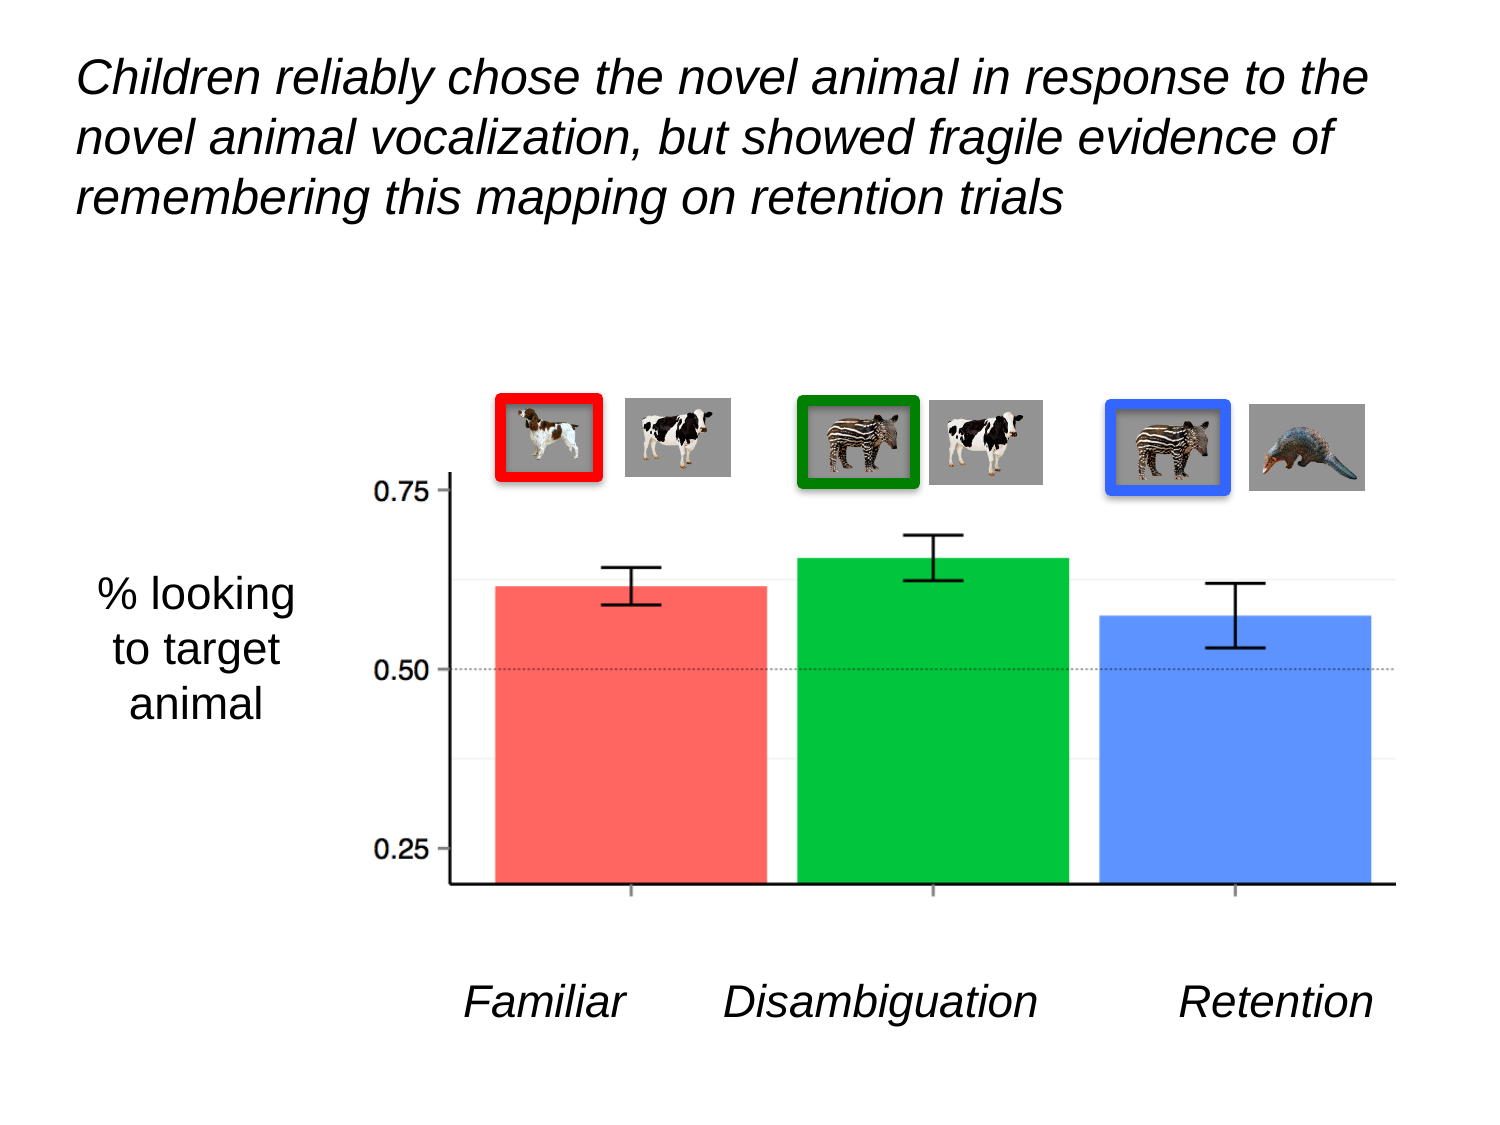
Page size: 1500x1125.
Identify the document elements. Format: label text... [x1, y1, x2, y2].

text_box Familiar [448, 964, 671, 1034]
text_box Retention [1163, 964, 1500, 1034]
text_box Disambiguation [708, 964, 1109, 1034]
text_box % looking to target animal [61, 556, 332, 737]
text_box Children reliably chose the novel animal in response to the novel animal vocalization, but showed fragile evidence of remembering this mapping on retention trials [61, 37, 1404, 232]
picture [369, 398, 1396, 903]
